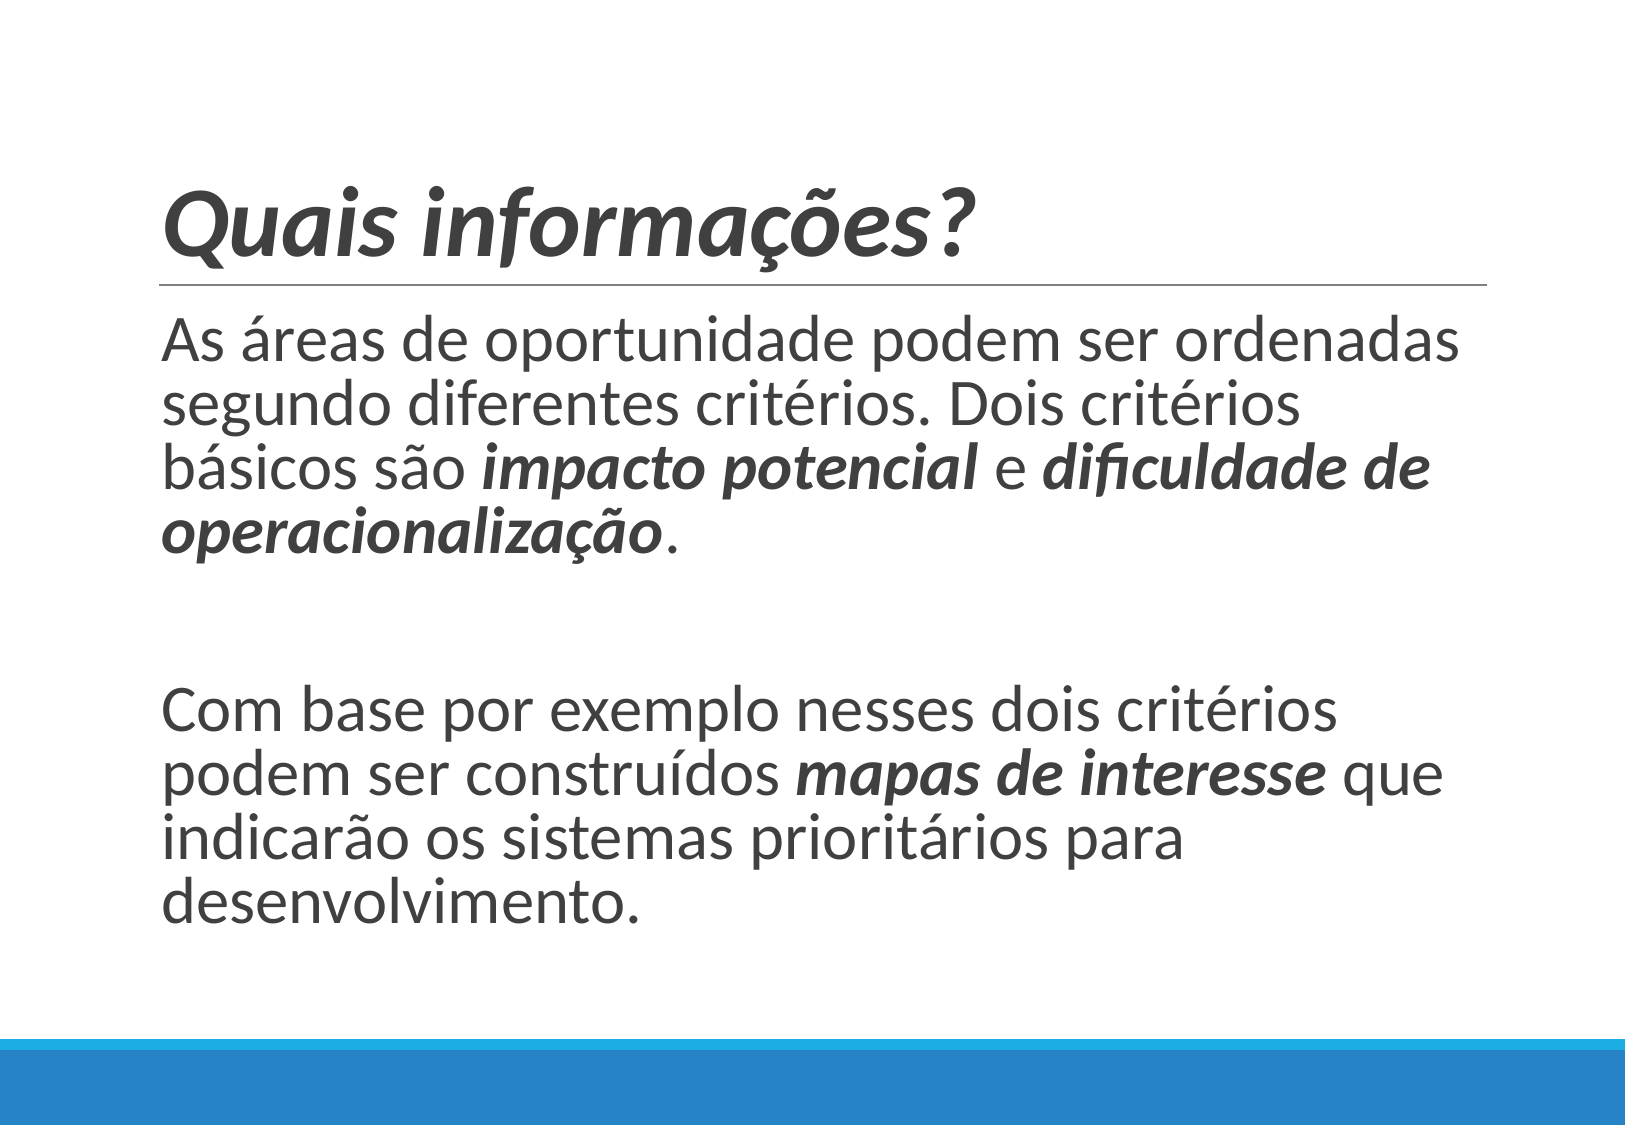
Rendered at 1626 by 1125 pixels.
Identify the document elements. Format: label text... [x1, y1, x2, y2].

title Quais informações? [146, 47, 1487, 285]
list As áreas de oportunidade podem ser ordenadas segundo diferentes critérios. Dois critérios básicos são impacto potencial e dificuldade de operacionalização. Com base por exemplo nesses dois critérios podem ser construídos mapas de interesse que indicarão os sistemas prioritários para desenvolvimento. [146, 302, 1487, 963]
